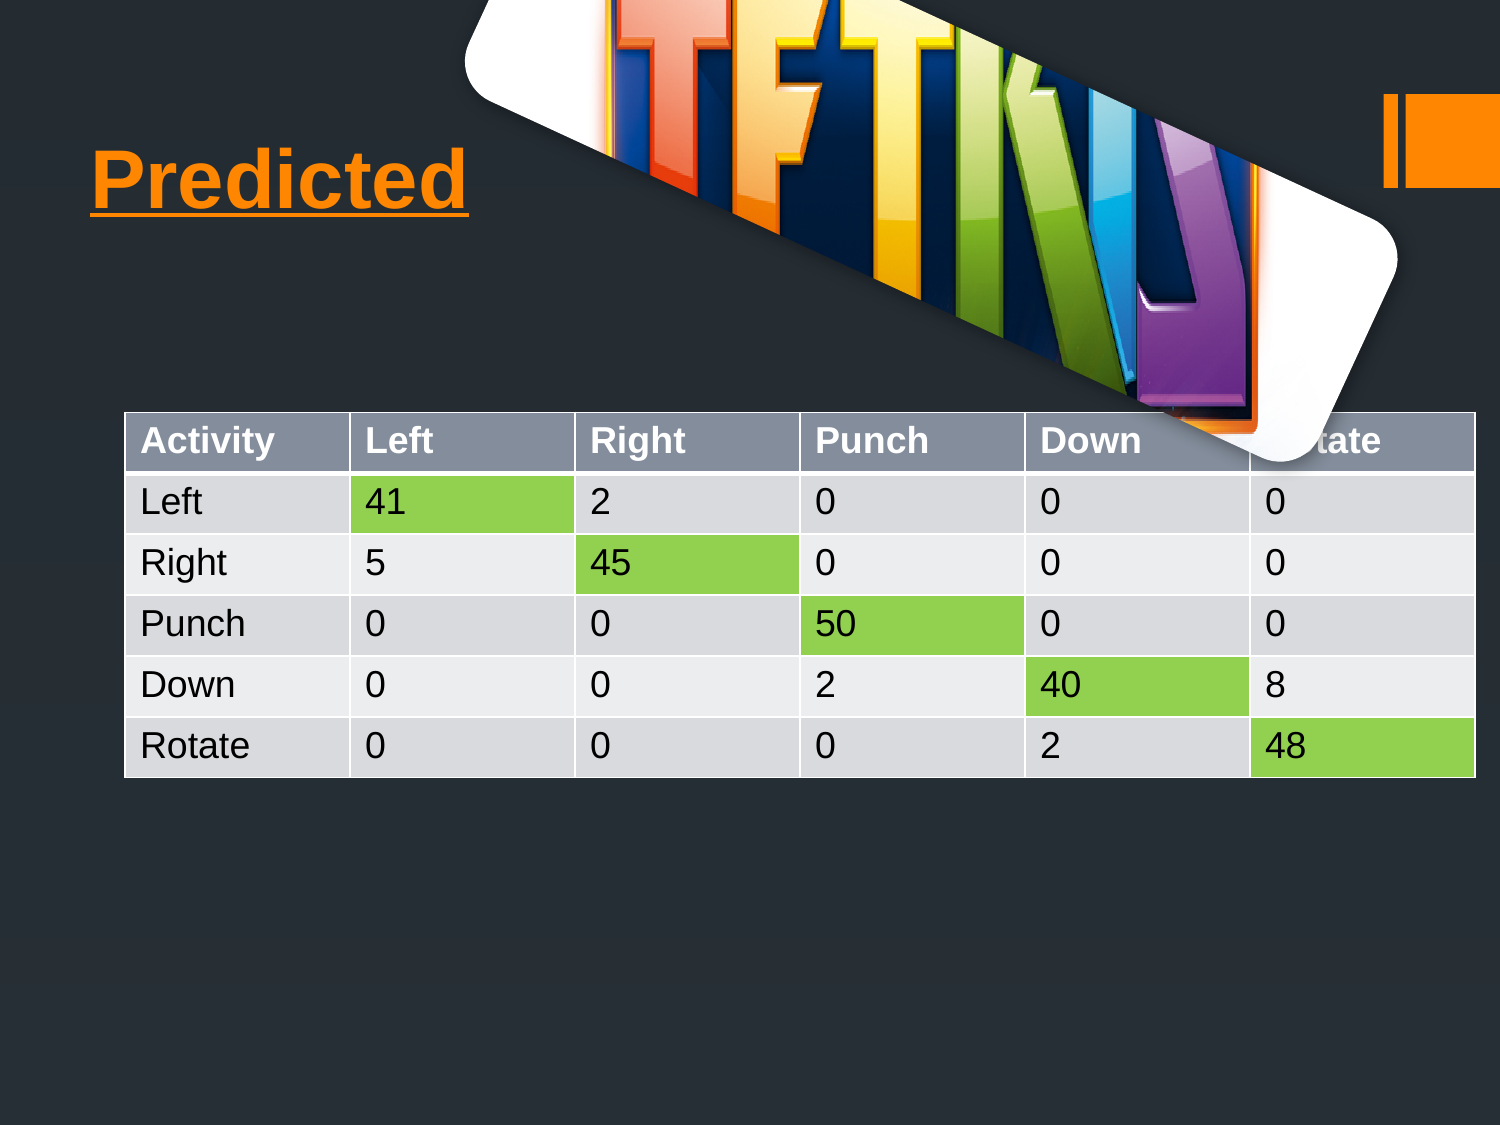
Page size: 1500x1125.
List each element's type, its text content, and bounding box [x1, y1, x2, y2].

table_cell 0 [351, 596, 574, 655]
table_cell 2 [1026, 718, 1249, 777]
table_header Left [351, 413, 574, 471]
table_cell Left [126, 476, 349, 533]
table_cell 0 [351, 718, 574, 777]
table_cell 2 [576, 476, 799, 533]
table_cell 5 [351, 535, 574, 594]
table_cell 0 [1026, 476, 1249, 533]
table_cell Right [126, 535, 349, 594]
picture [461, 0, 1401, 462]
table_cell Down [126, 657, 349, 716]
table_cell 0 [801, 535, 1024, 594]
table_cell 0 [576, 718, 799, 777]
table_cell 50 [801, 596, 1024, 655]
table_header Right [576, 413, 799, 471]
table_cell 0 [1026, 535, 1249, 594]
table_cell 45 [576, 535, 799, 594]
table_header Down [1026, 413, 1249, 471]
table_cell 40 [1026, 657, 1249, 716]
table_cell 0 [1026, 596, 1249, 655]
table_cell 41 [351, 476, 574, 533]
title Predicted [75, 87, 456, 233]
table_cell 0 [801, 718, 1024, 777]
table_cell 0 [351, 657, 574, 716]
table_cell Rotate [126, 718, 349, 777]
table_cell 8 [1251, 657, 1474, 716]
table_cell Punch [126, 596, 349, 655]
table_header Rotate [1310, 413, 1474, 471]
table_cell 0 [576, 657, 799, 716]
table_cell 48 [1251, 718, 1474, 777]
table_cell 0 [1251, 596, 1474, 655]
table_header Punch [801, 413, 1024, 471]
table_cell 0 [801, 476, 1024, 533]
table_cell 2 [801, 657, 1024, 716]
table_cell 0 [576, 596, 799, 655]
table_cell 0 [1251, 476, 1474, 533]
table_cell 0 [1251, 535, 1474, 594]
table_header Activity [126, 413, 349, 471]
